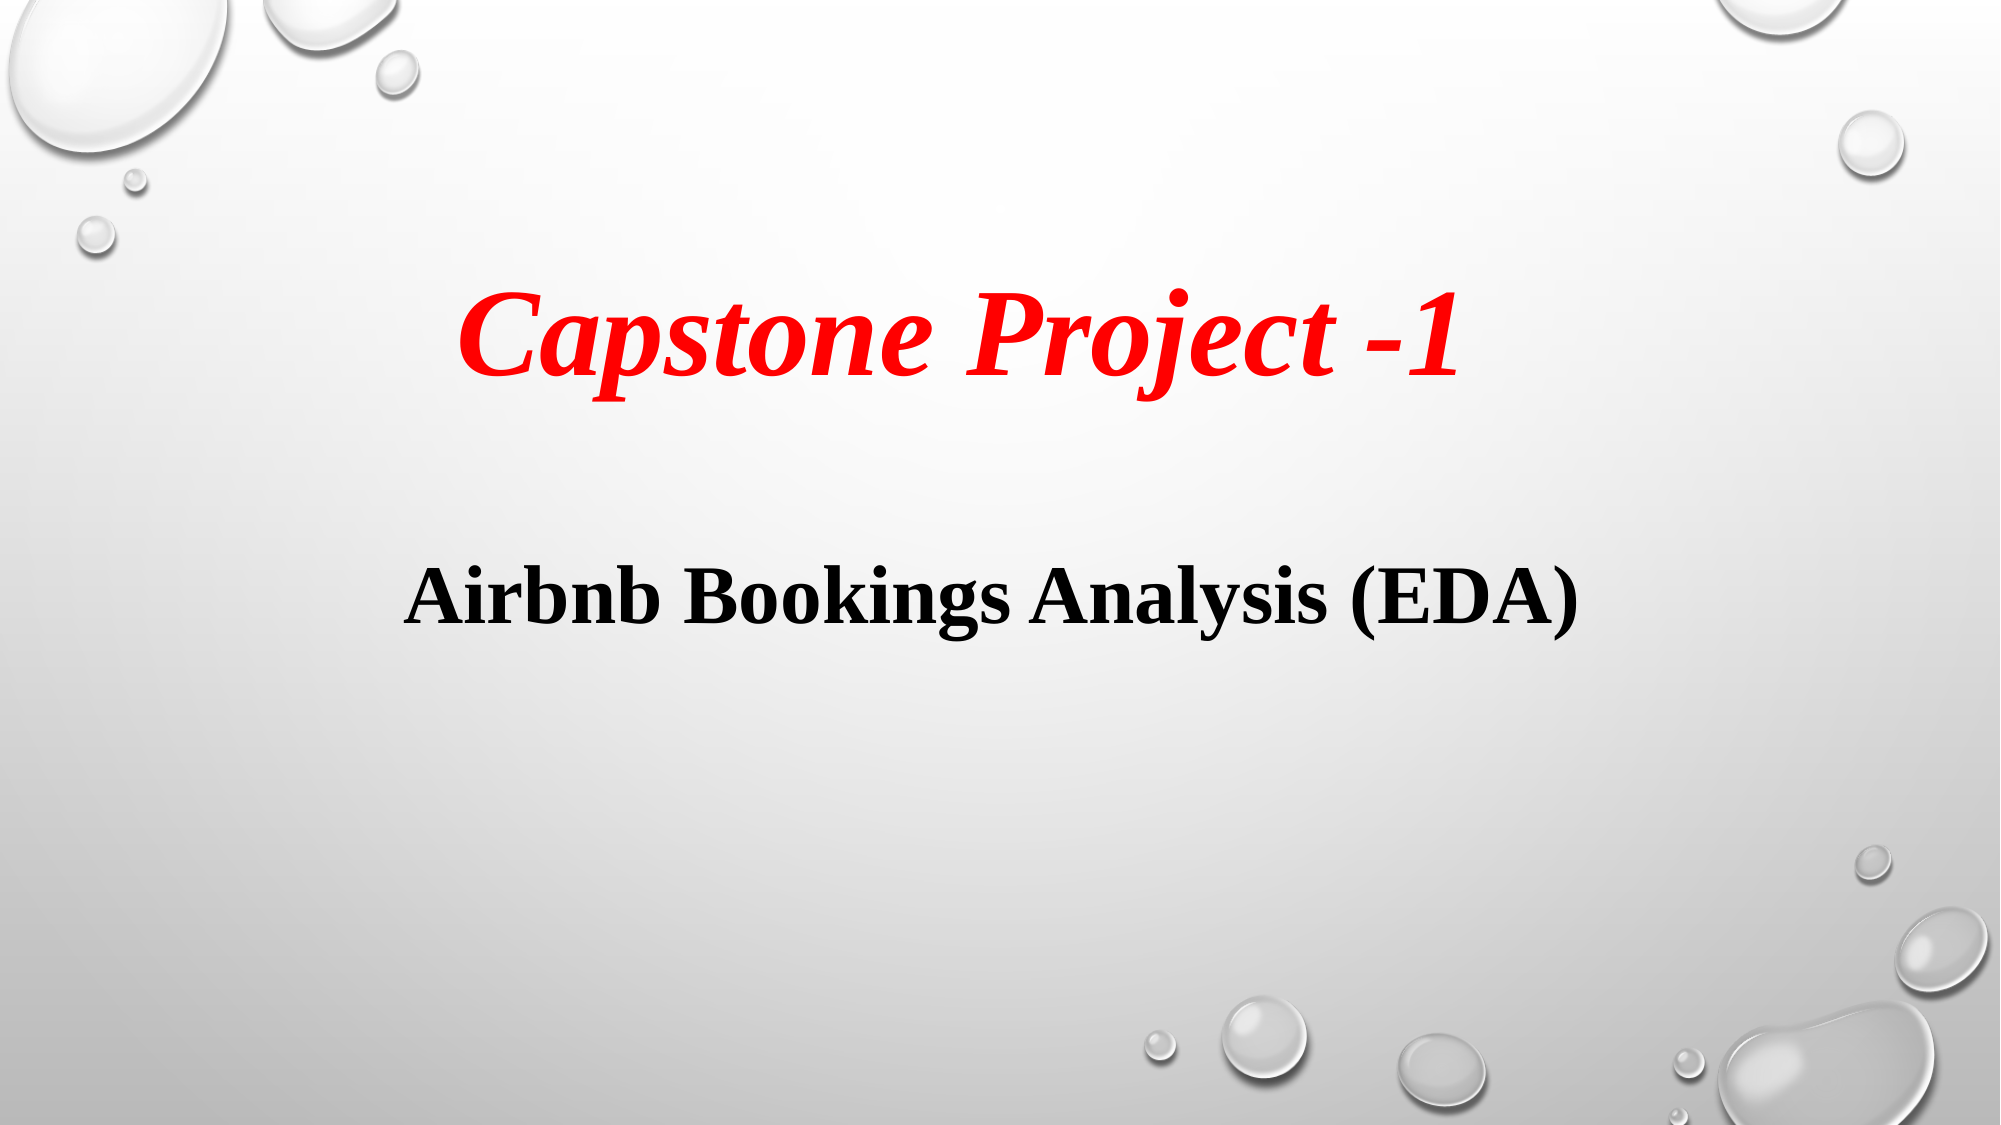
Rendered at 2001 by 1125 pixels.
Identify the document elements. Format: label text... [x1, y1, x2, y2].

picture [0, 0, 2000, 1125]
text_box Airbnb Bookings Analysis (EDA) [248, 532, 1737, 648]
text_box Capstone Project -1 [426, 242, 1500, 408]
